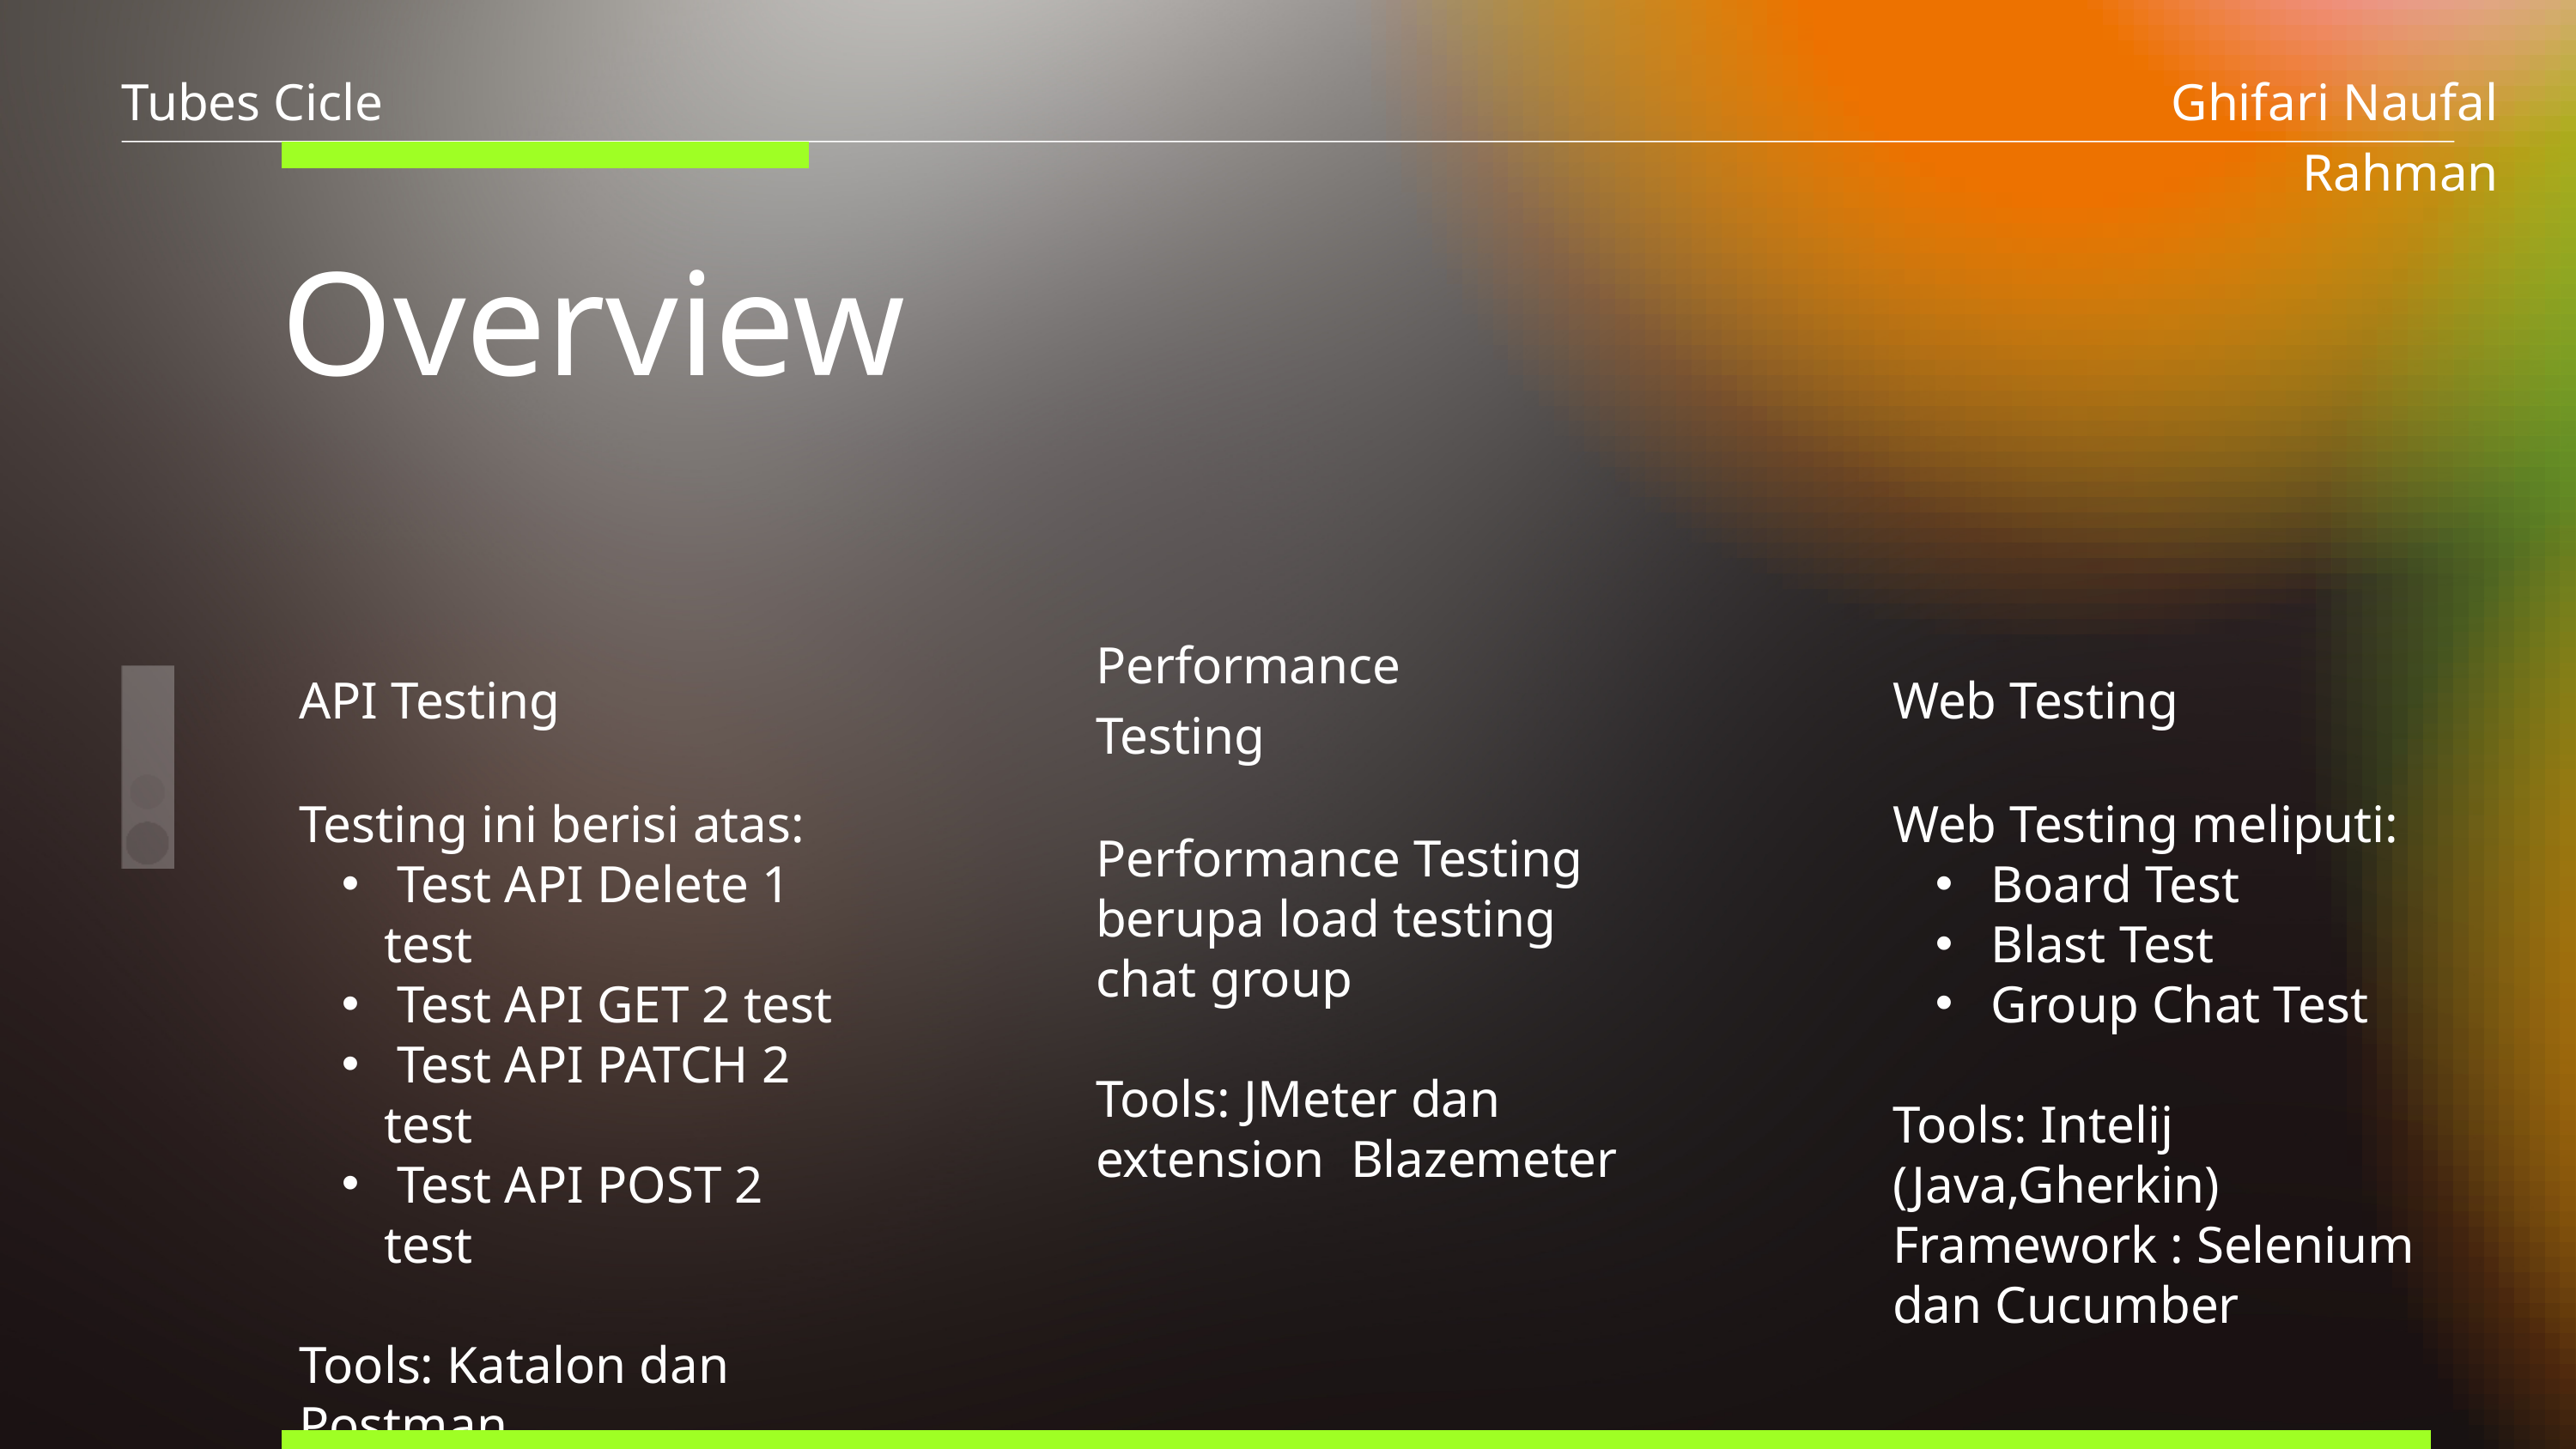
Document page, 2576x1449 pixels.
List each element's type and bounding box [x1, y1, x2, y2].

text_box [1892, 664, 2475, 1324]
picture [0, 0, 2576, 1449]
text_box [281, 1429, 2432, 1449]
text_box [1095, 629, 1661, 1123]
text_box [281, 141, 810, 168]
text_box [299, 664, 861, 1324]
